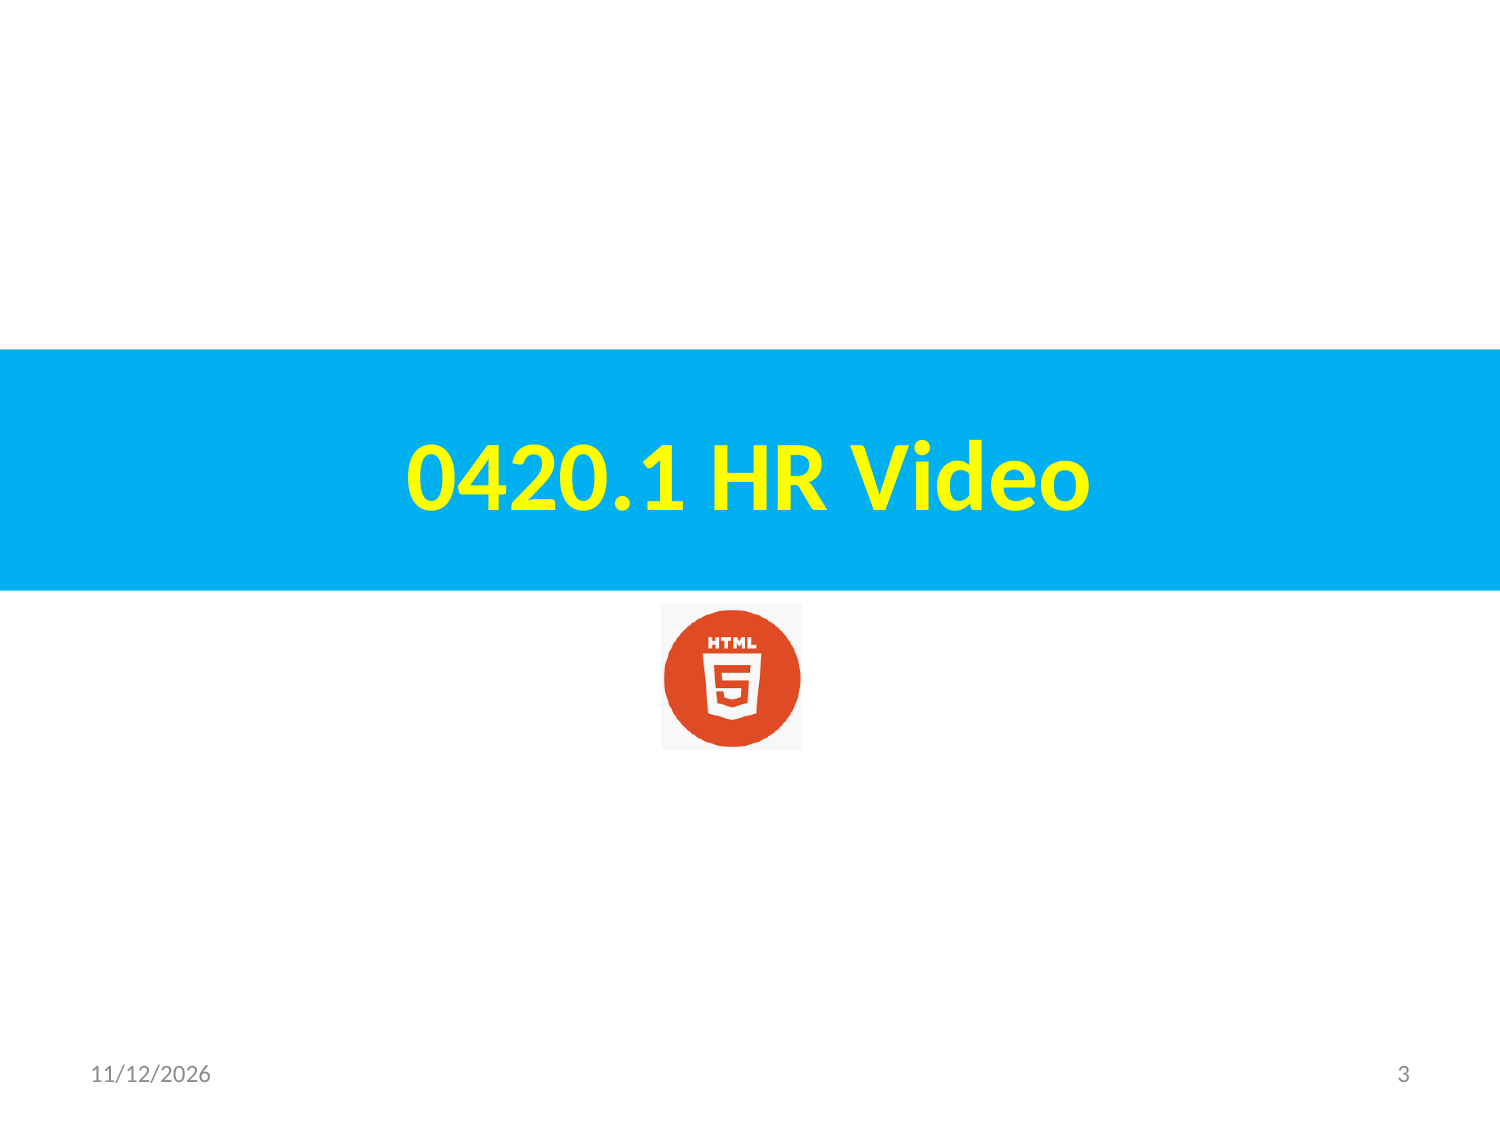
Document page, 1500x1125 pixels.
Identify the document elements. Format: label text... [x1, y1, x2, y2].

title 0420.1 HR Video [0, 349, 1500, 591]
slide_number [75, 1042, 425, 1103]
slide_number 3 [1074, 1042, 1425, 1103]
picture [661, 603, 803, 750]
